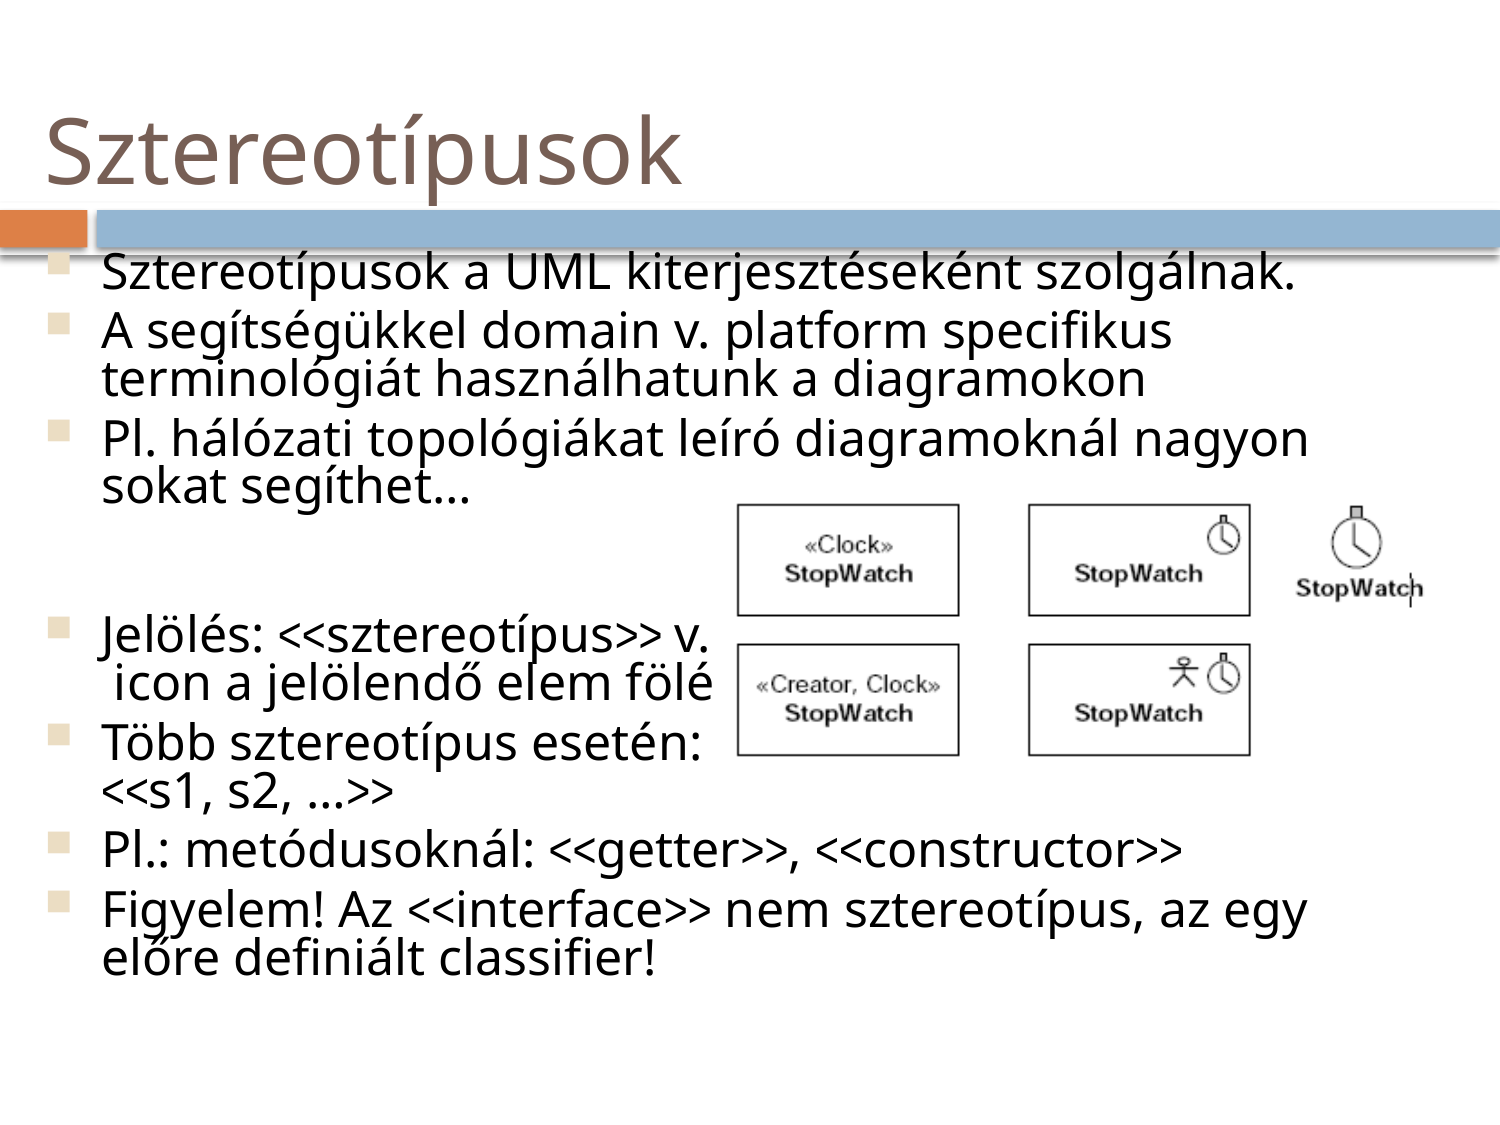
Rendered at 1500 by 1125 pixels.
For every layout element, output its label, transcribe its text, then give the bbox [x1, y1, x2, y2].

picture [714, 479, 1459, 771]
title Sztereotípusok [29, 75, 1457, 220]
list Sztereotípusok a UML kiterjesztéseként szolgálnak. A segítségükkel domain v. platform specifikus terminológiát használhatunk a diagramokon Pl. hálózati topológiákat leíró diagramoknál nagyon sokat segíthet… Jelölés: <<sztereotípus>> v. icon a jelölendő elem fölé Több sztereotípus esetén: <<s1, s2, …>> Pl.: metódusoknál: <<getter>>, <<constructor>> Figyelem! Az <<interface>> nem sztereotípus, az egy előre definiált classifier! [29, 243, 1359, 1000]
